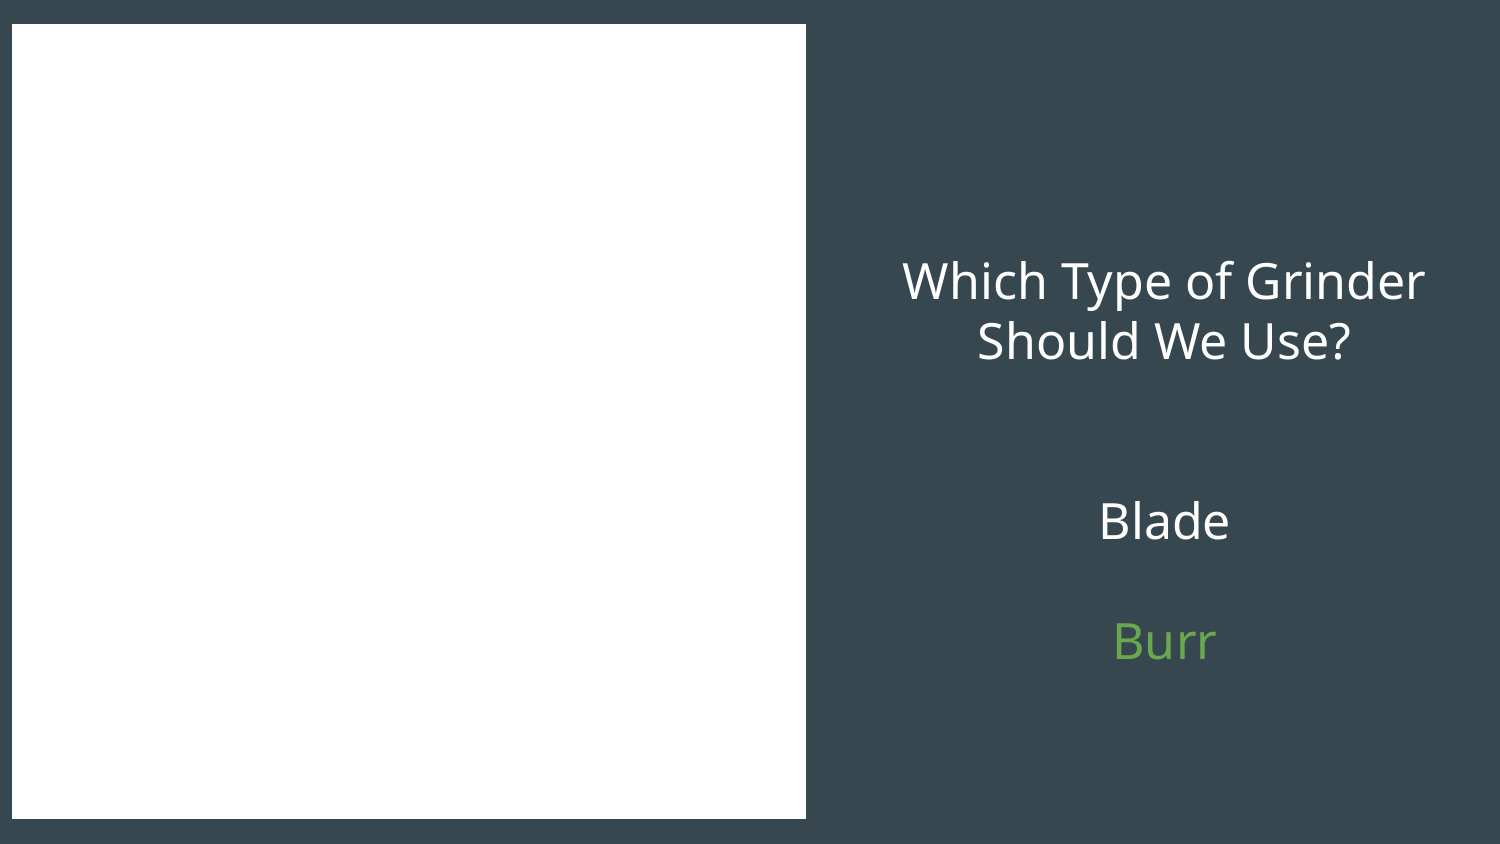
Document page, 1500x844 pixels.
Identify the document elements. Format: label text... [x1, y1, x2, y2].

picture [11, 24, 807, 819]
text_box Which Type of Grinder Should We Use? Blade Burr [859, 234, 1471, 811]
